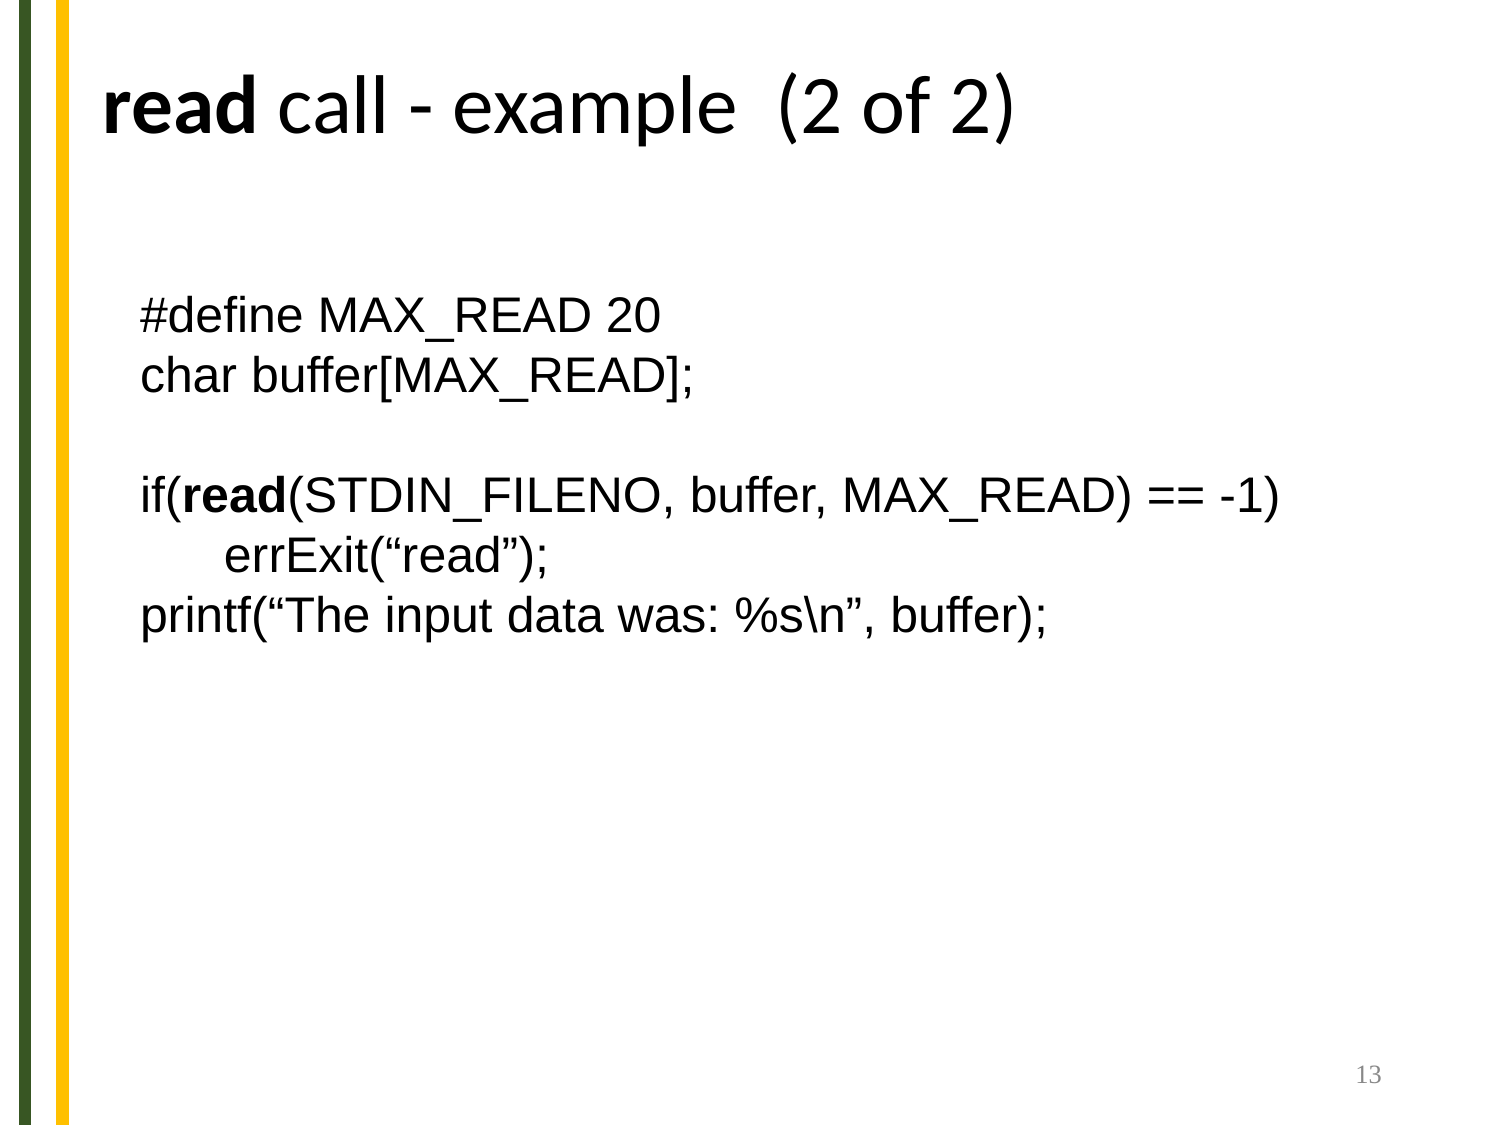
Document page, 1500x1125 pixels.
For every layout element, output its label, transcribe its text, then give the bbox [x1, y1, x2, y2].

text_box #define MAX_READ 20 char buffer[MAX_READ]; if(read(STDIN_FILENO, buffer, MAX_READ) == -1) errExit(“read”); printf(“The input data was: %s\n”, buffer); [125, 274, 1302, 654]
title read call - example (2 of 2) [87, 12, 1438, 200]
slide_number ‹#› [1059, 1042, 1397, 1103]
